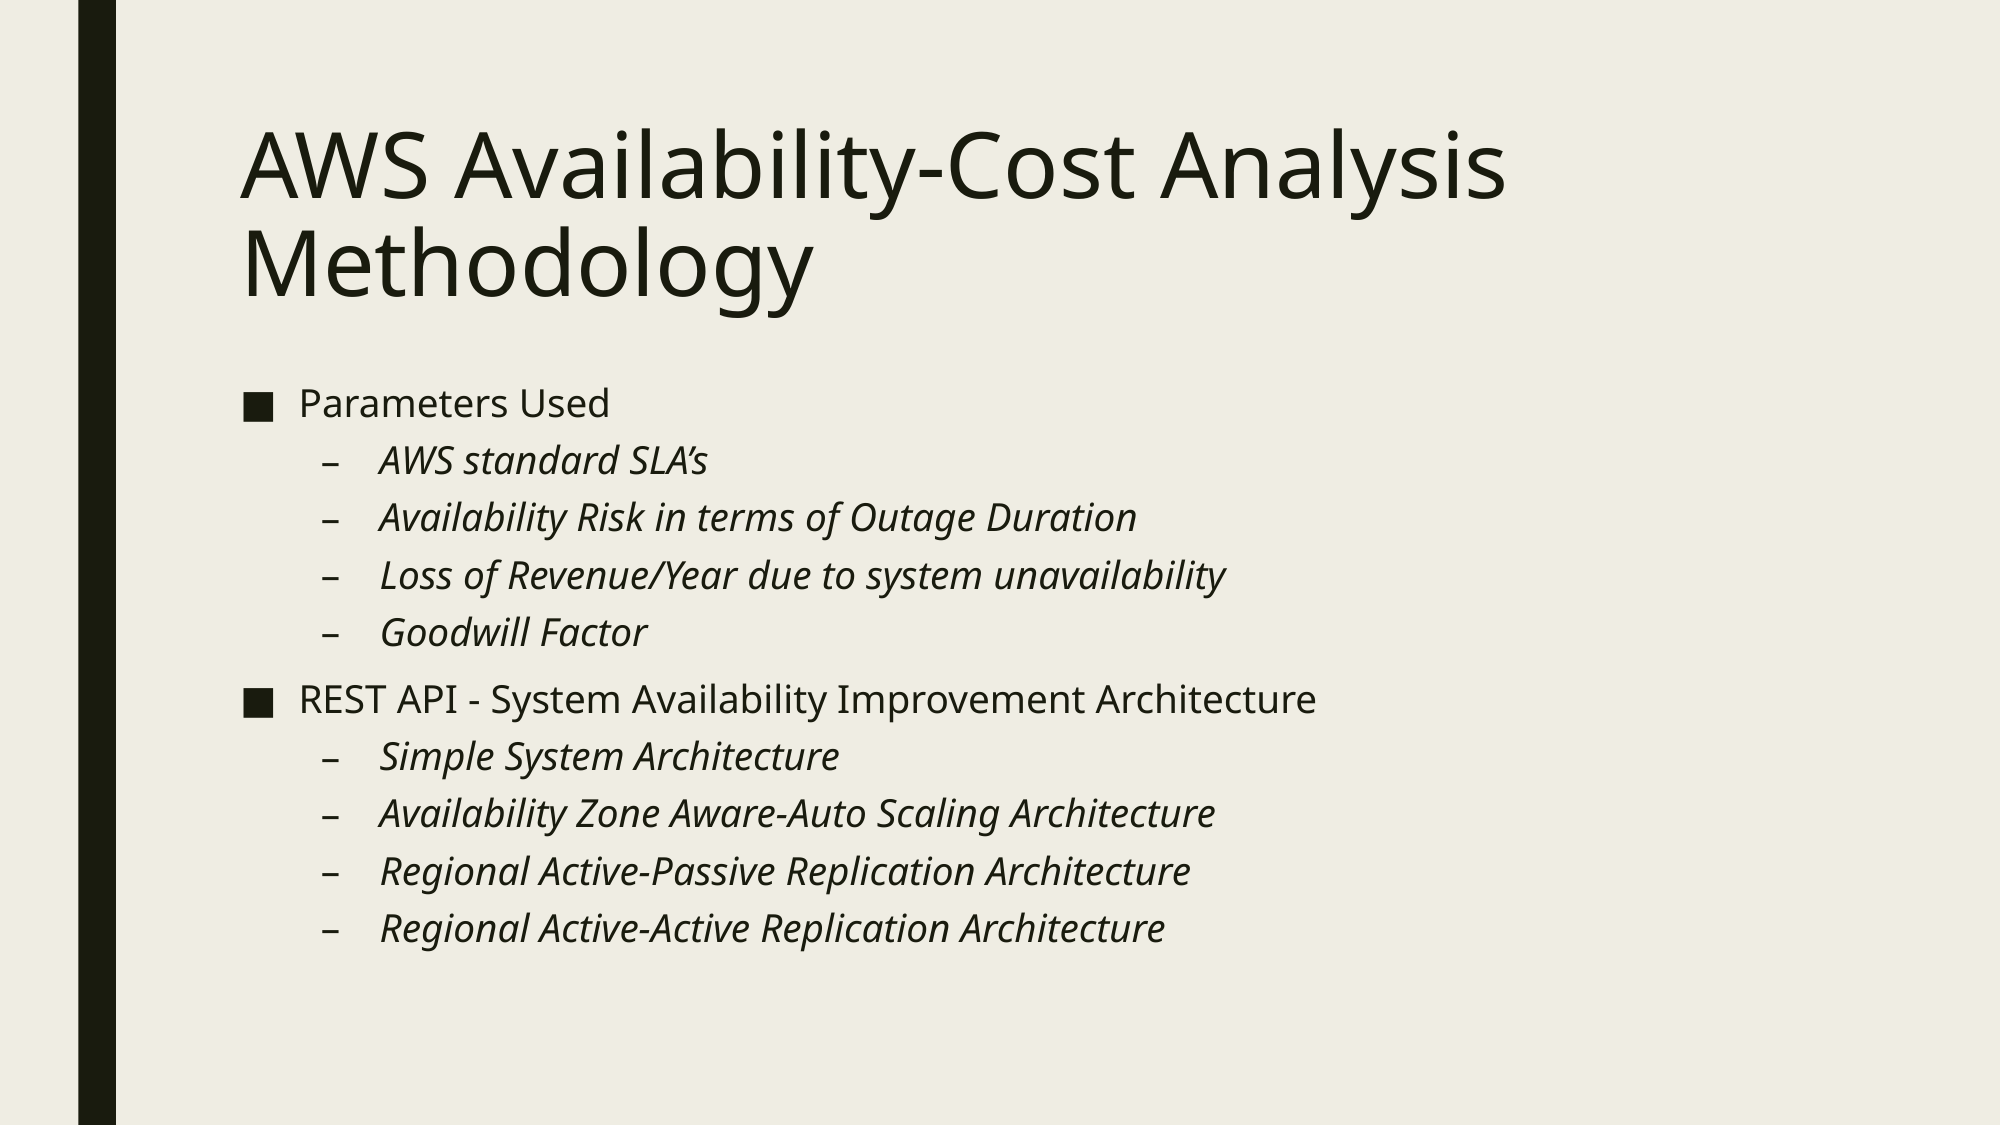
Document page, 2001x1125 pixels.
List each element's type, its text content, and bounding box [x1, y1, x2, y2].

list Parameters Used AWS standard SLA’s Availability Risk in terms of Outage Duration Loss of Revenue/Year due to system unavailability Goodwill Factor REST API - System Availability Improvement Architecture Simple System Architecture Availability Zone Aware-Auto Scaling Architecture Regional Active-Passive Replication Architecture Regional Active-Active Replication Architecture [225, 375, 1800, 963]
title AWS Availability-Cost Analysis Methodology [225, 112, 1800, 357]
